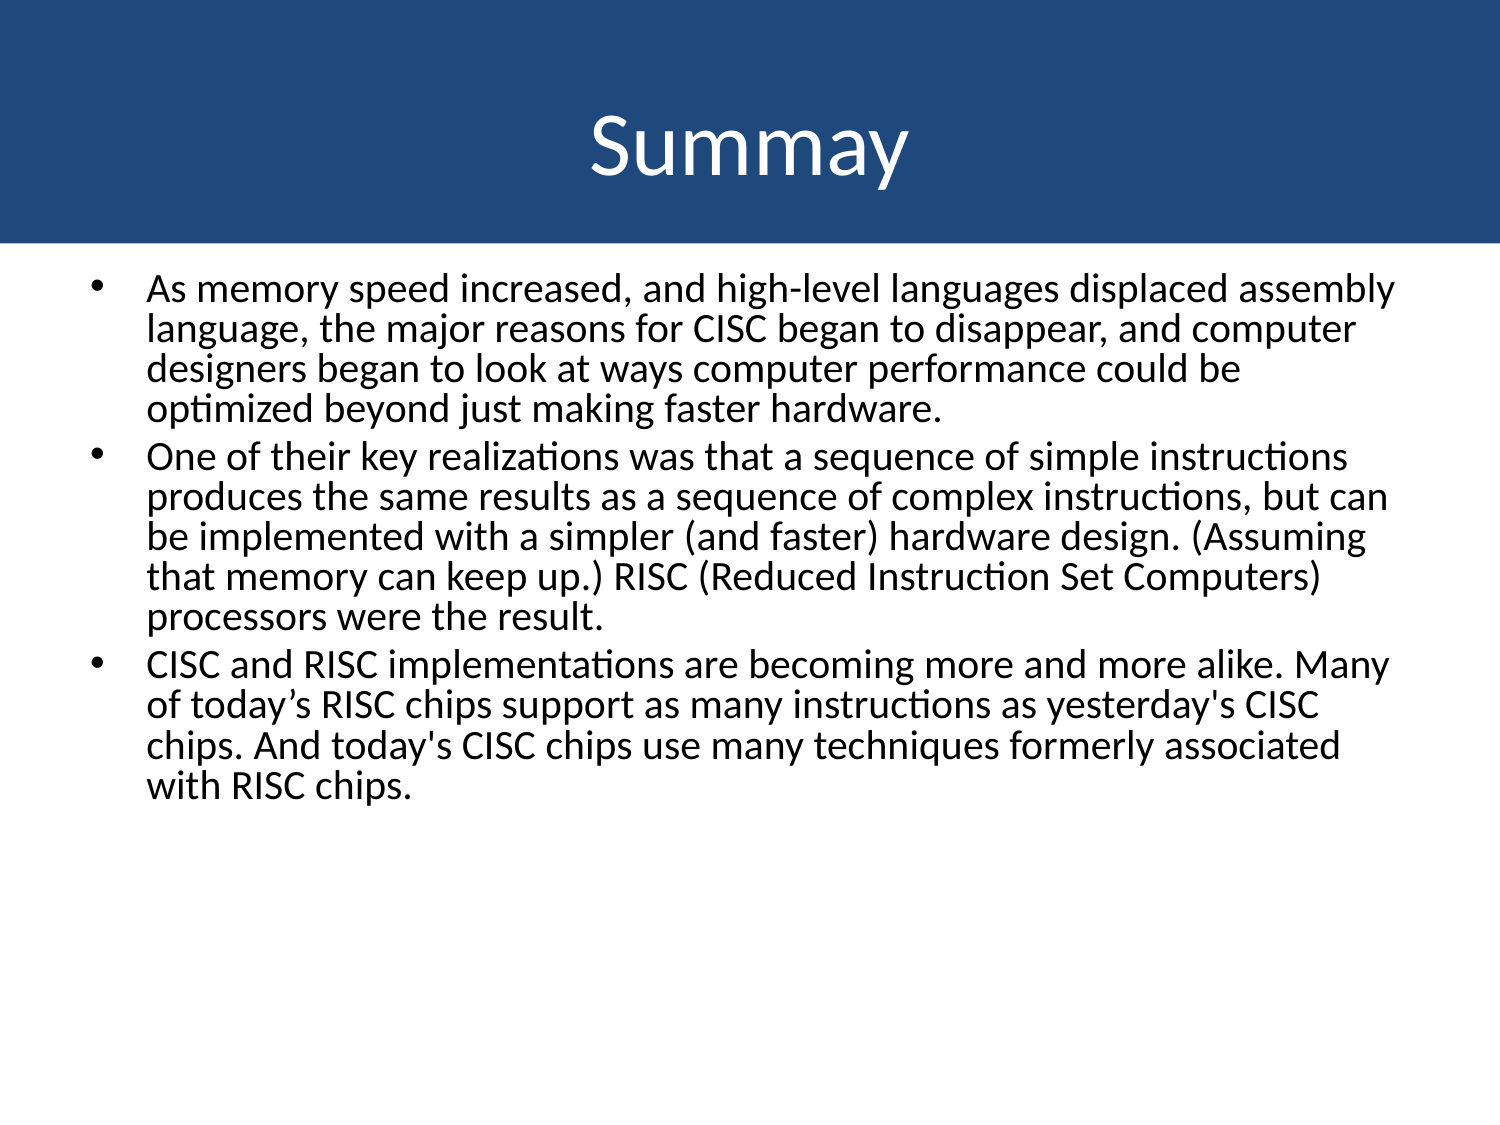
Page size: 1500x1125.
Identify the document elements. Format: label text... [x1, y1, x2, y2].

list As memory speed increased, and high-level languages displaced assembly language, the major reasons for CISC began to disappear, and computer designers began to look at ways computer performance could be optimized beyond just making faster hardware. One of their key realizations was that a sequence of simple instructions produces the same results as a sequence of complex instructions, but can be implemented with a simpler (and faster) hardware design. (Assuming that memory can keep up.) RISC (Reduced Instruction Set Computers) processors were the result. CISC and RISC implementations are becoming more and more alike. Many of today’s RISC chips support as many instructions as yesterday's CISC chips. And today's CISC chips use many techniques formerly associated with RISC chips. [75, 262, 1425, 1005]
title Summay [75, 45, 1425, 233]
